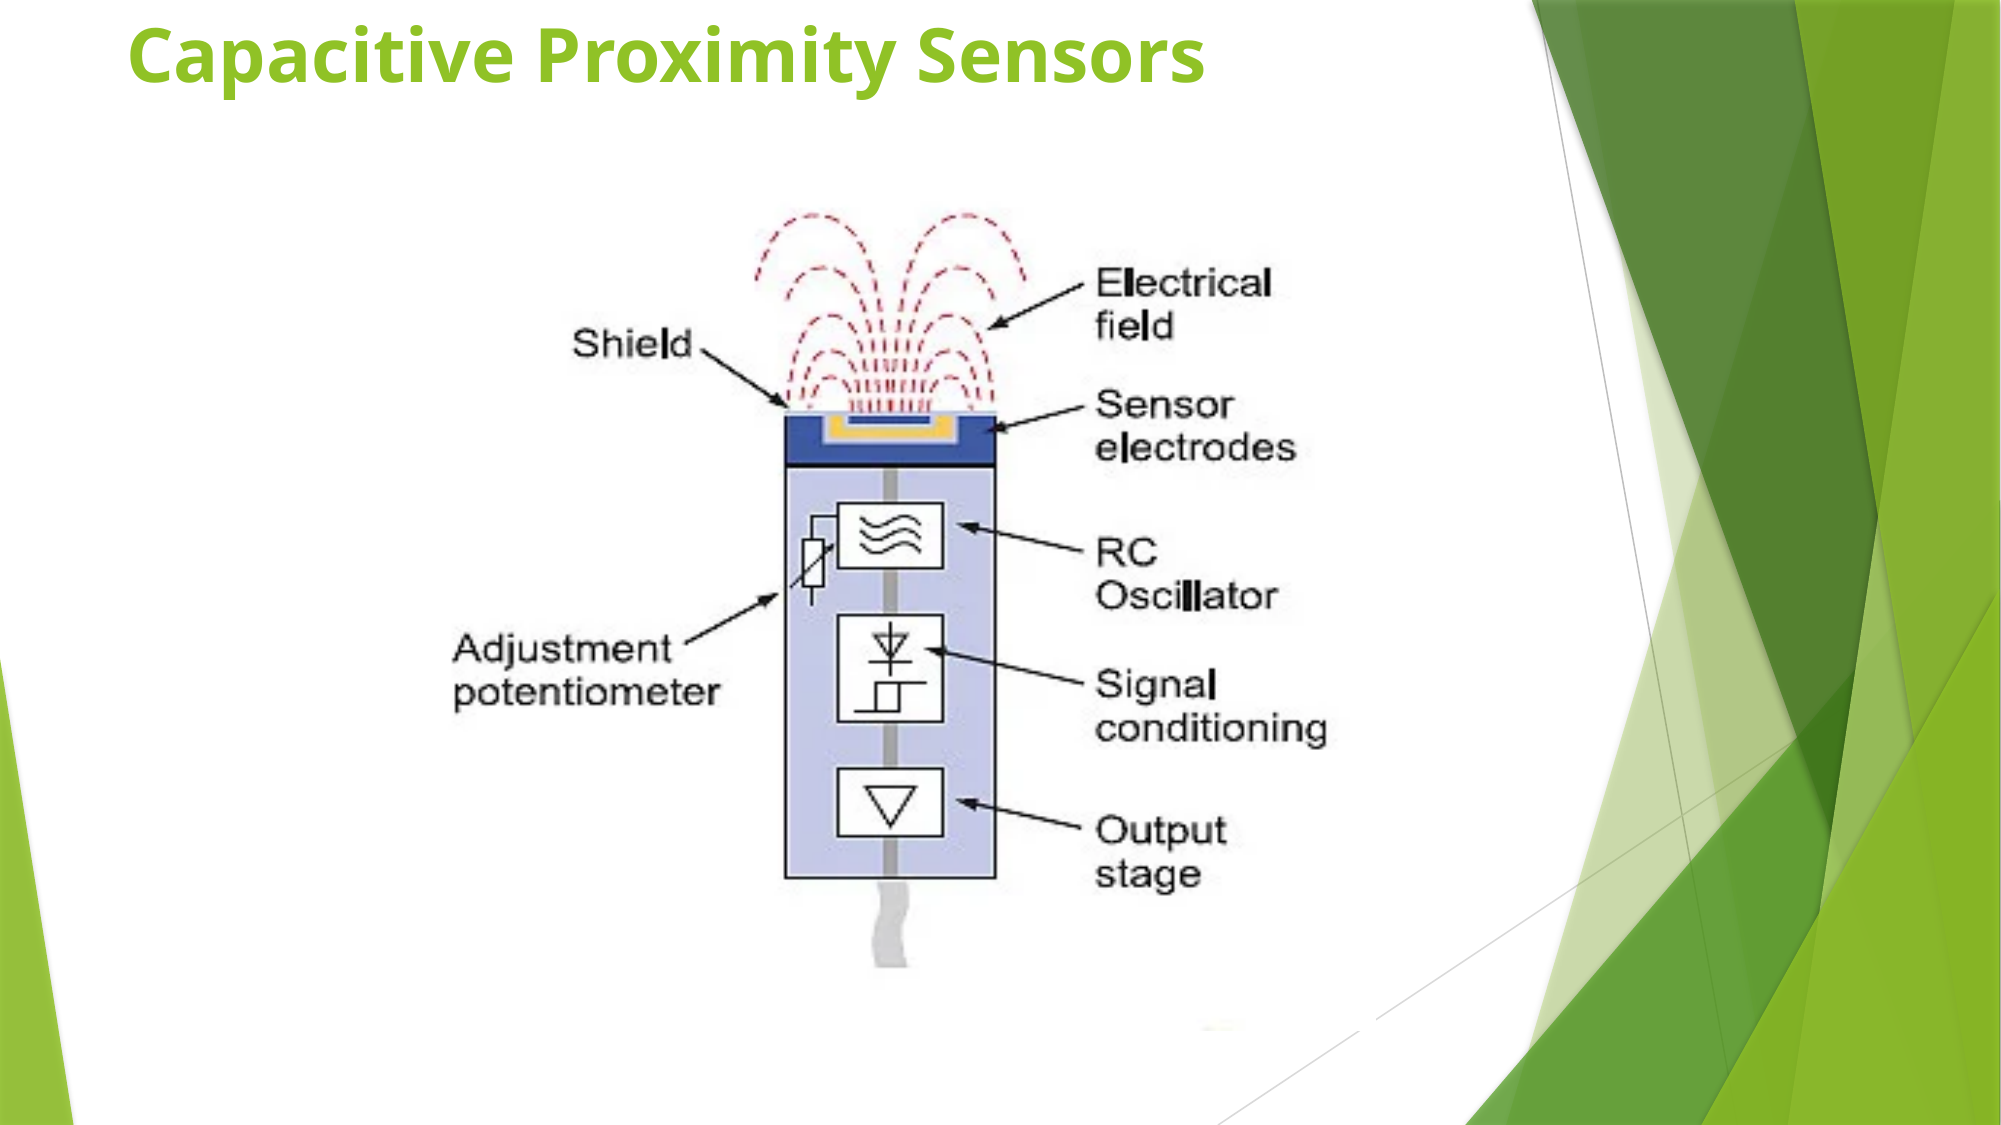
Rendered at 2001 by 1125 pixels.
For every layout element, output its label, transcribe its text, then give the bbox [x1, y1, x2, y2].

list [430, 166, 1377, 1032]
text_box Capacitive Proximity Sensors [111, 0, 1522, 150]
